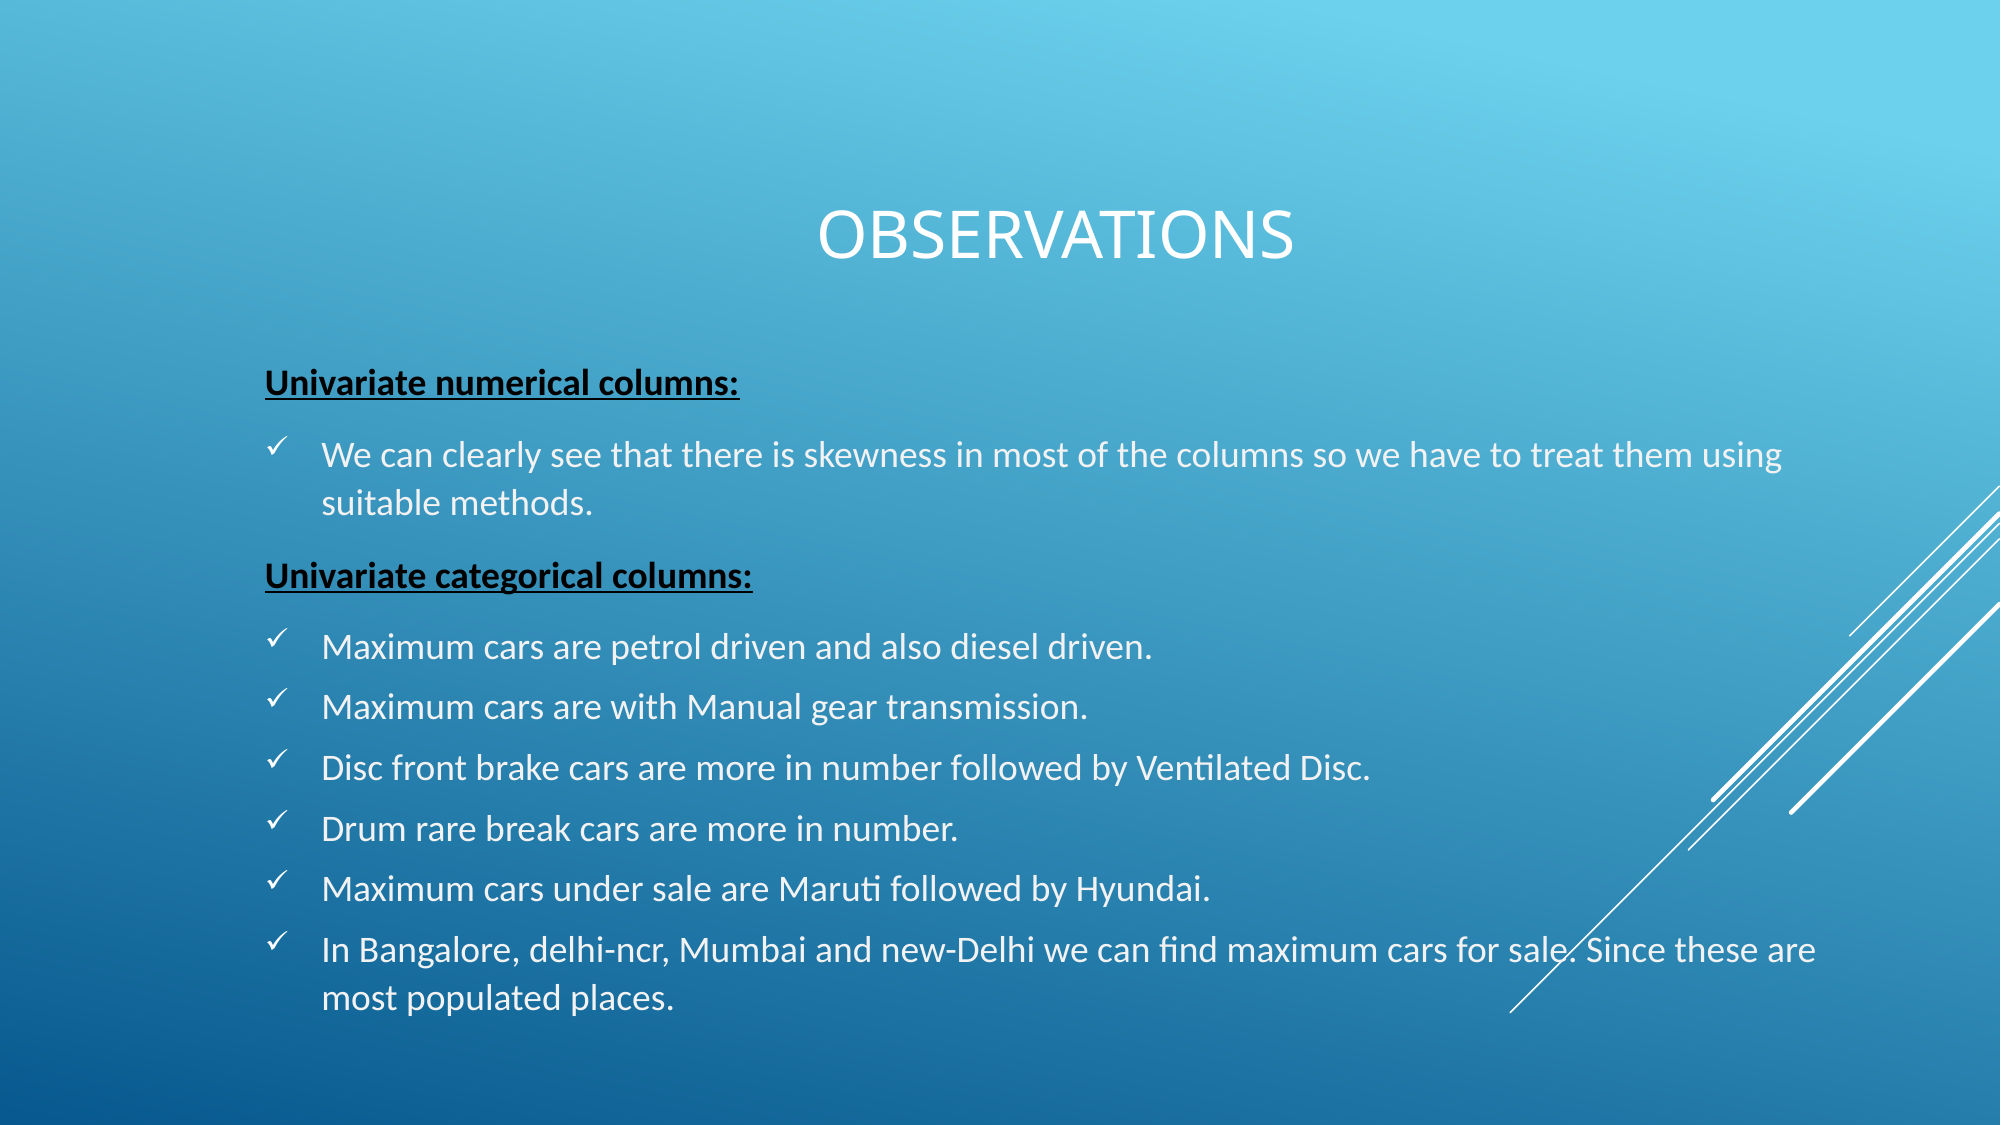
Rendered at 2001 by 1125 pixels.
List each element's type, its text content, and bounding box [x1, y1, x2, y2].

list Univariate numerical columns: We can clearly see that there is skewness in most of the columns so we have to treat them using suitable methods. Univariate categorical columns: Maximum cars are petrol driven and also diesel driven. Maximum cars are with Manual gear transmission. Disc front brake cars are more in number followed by Ventilated Disc. Drum rare break cars are more in number. Maximum cars under sale are Maruti followed by Hyundai. In Bangalore, delhi-ncr, Mumbai and new-Delhi we can find maximum cars for sale. Since these are most populated places. [249, 278, 1863, 1094]
title Observations [249, 184, 1863, 278]
